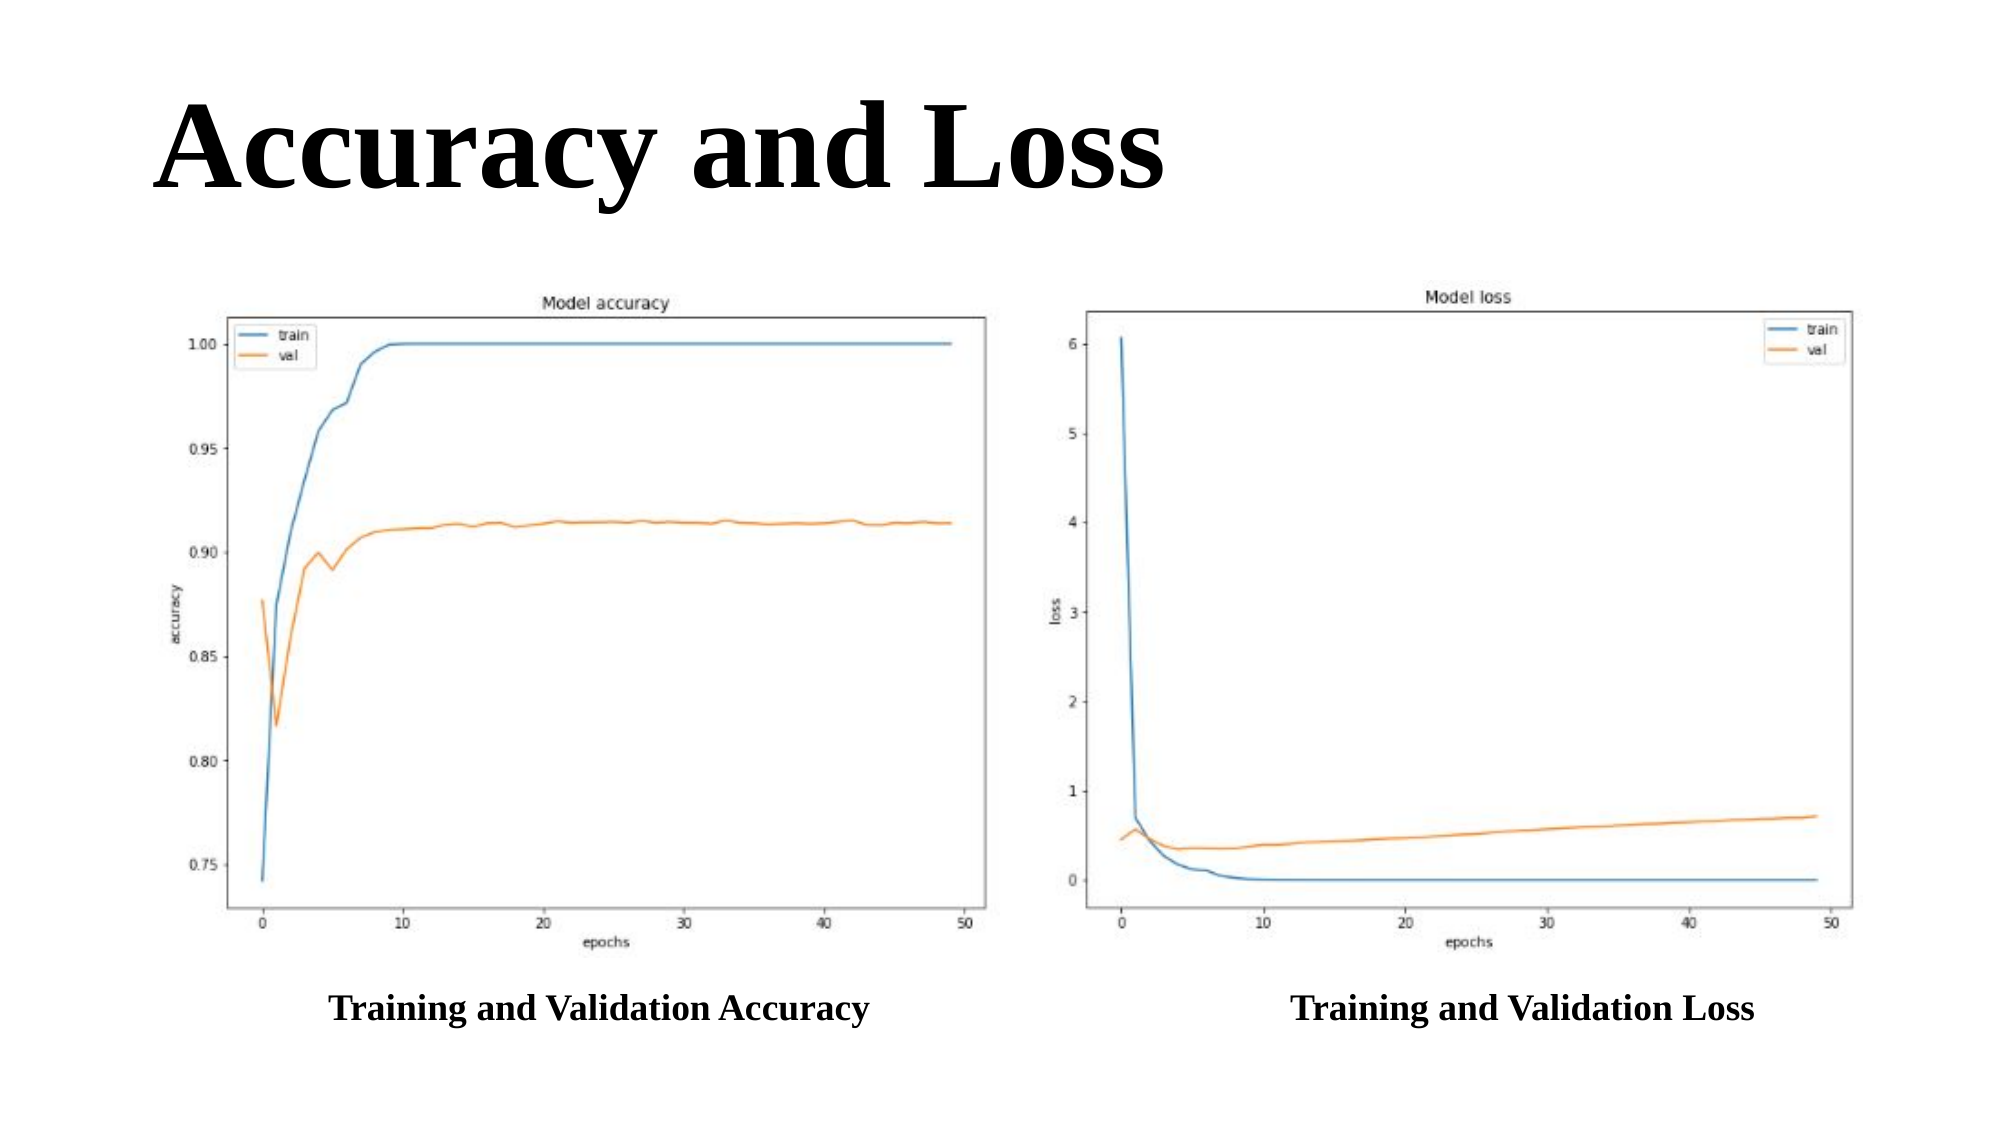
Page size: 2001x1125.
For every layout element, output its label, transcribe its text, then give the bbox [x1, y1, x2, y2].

title Accuracy and Loss [137, 38, 1863, 256]
text_box Training and Validation Loss [1275, 975, 1771, 1036]
text_box Training and Validation Accuracy [313, 975, 886, 1036]
picture [1042, 280, 1863, 958]
picture [158, 279, 1000, 958]
